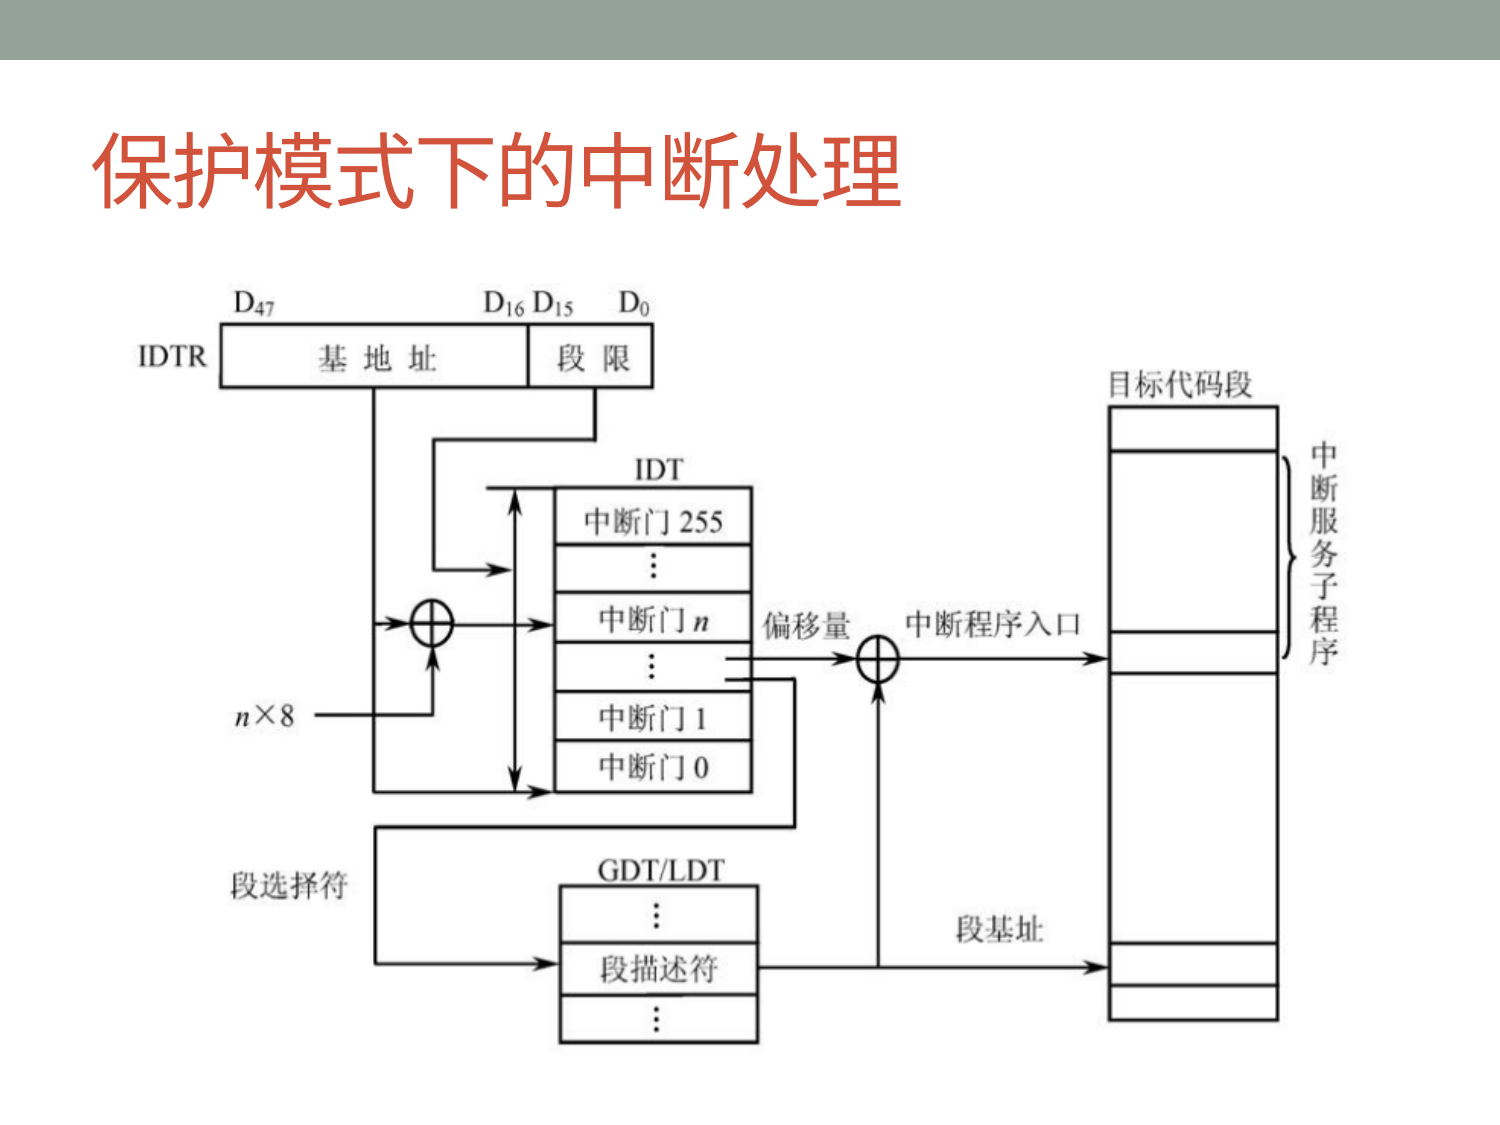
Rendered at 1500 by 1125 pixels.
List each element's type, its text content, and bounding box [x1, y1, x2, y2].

title 保护模式下的中断处理 [75, 87, 1425, 250]
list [114, 262, 1386, 1063]
